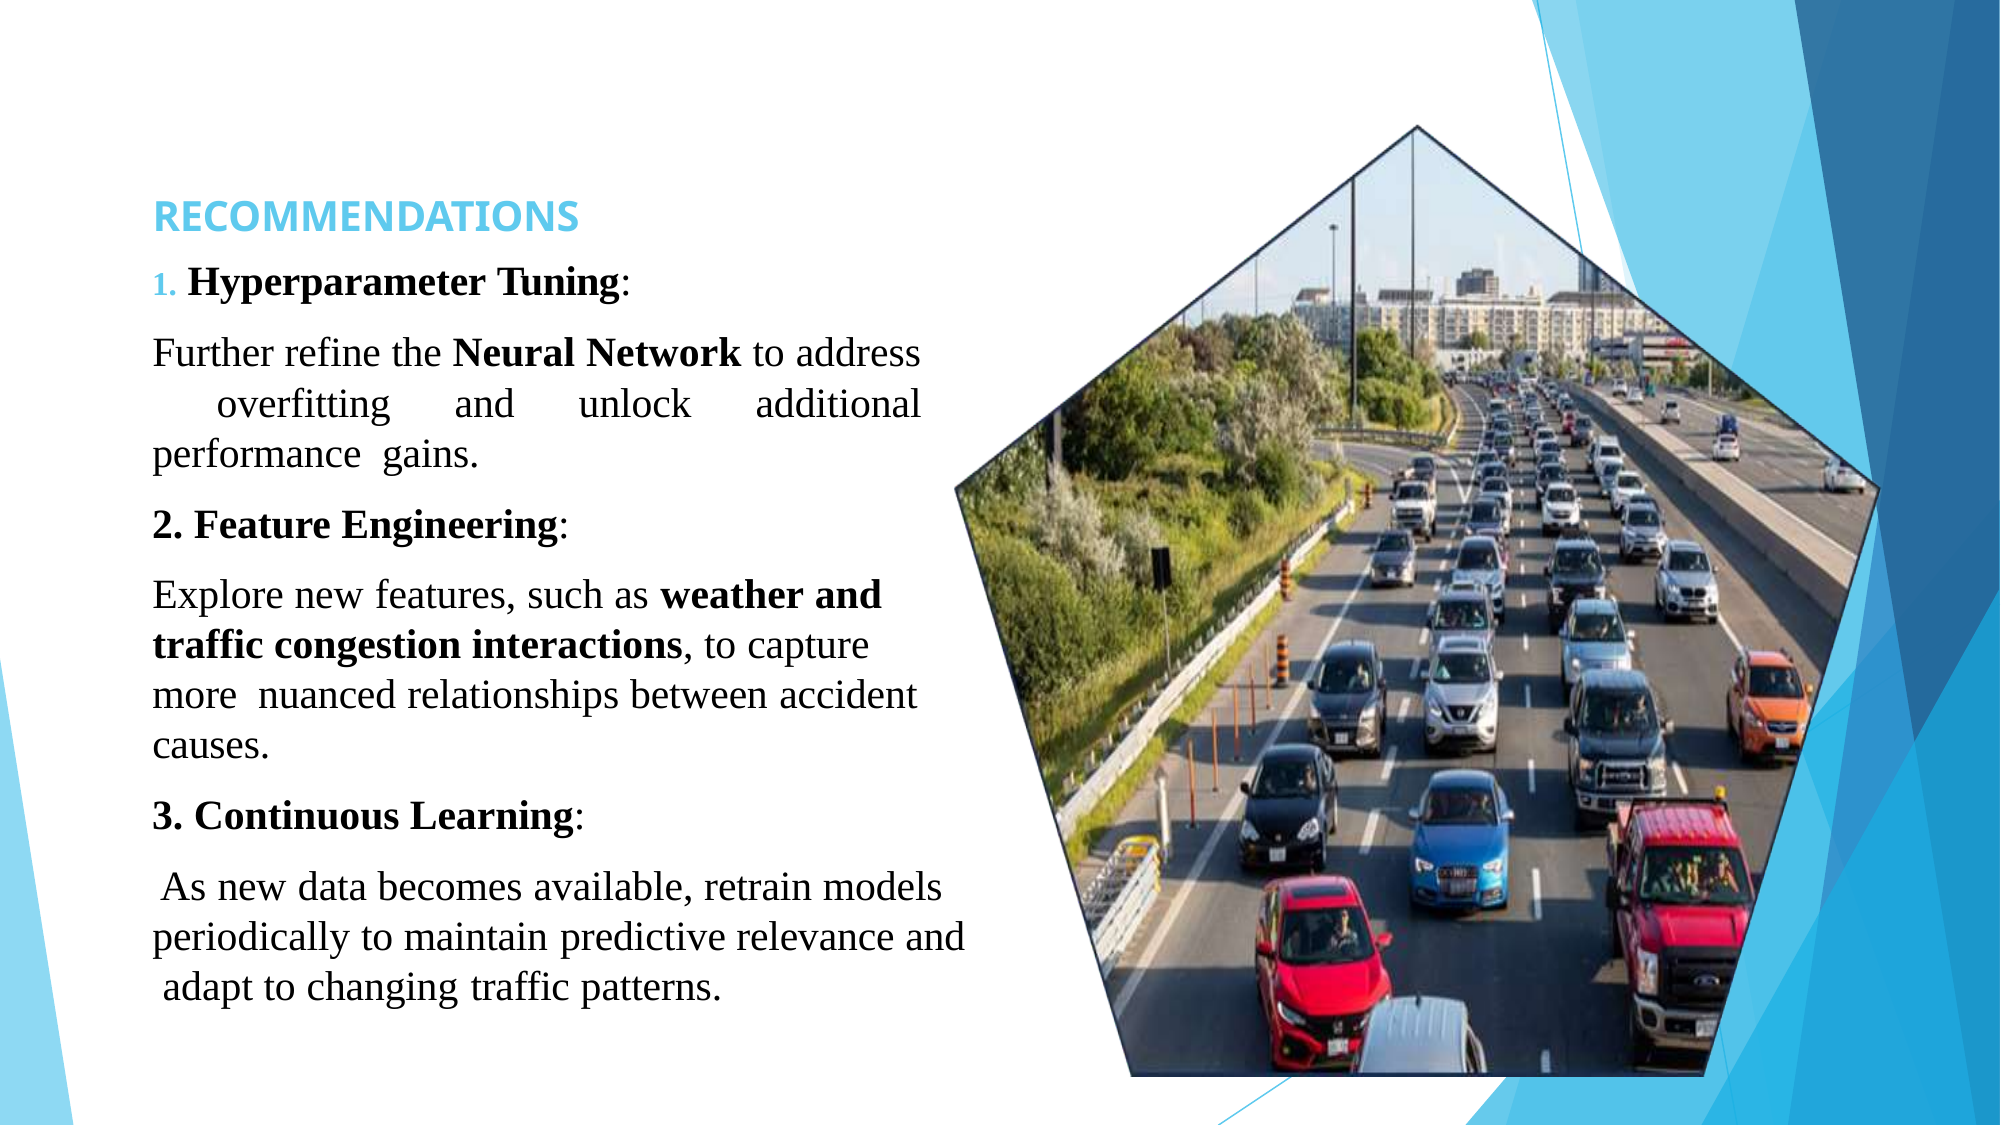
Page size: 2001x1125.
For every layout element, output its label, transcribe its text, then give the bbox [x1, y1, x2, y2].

picture [953, 123, 1882, 1077]
text_box RECOMMENDATIONS Hyperparameter Tuning: Further refine the Neural Network to address overfitting and unlock additional performance gains. Feature Engineering: Explore new features, such as weather and traffic congestion interactions, to capture more nuanced relationships between accident causes. Continuous Learning: As new data becomes available, retrain models periodically to maintain predictive relevance and adapt to changing traffic patterns. [150, 173, 948, 1010]
